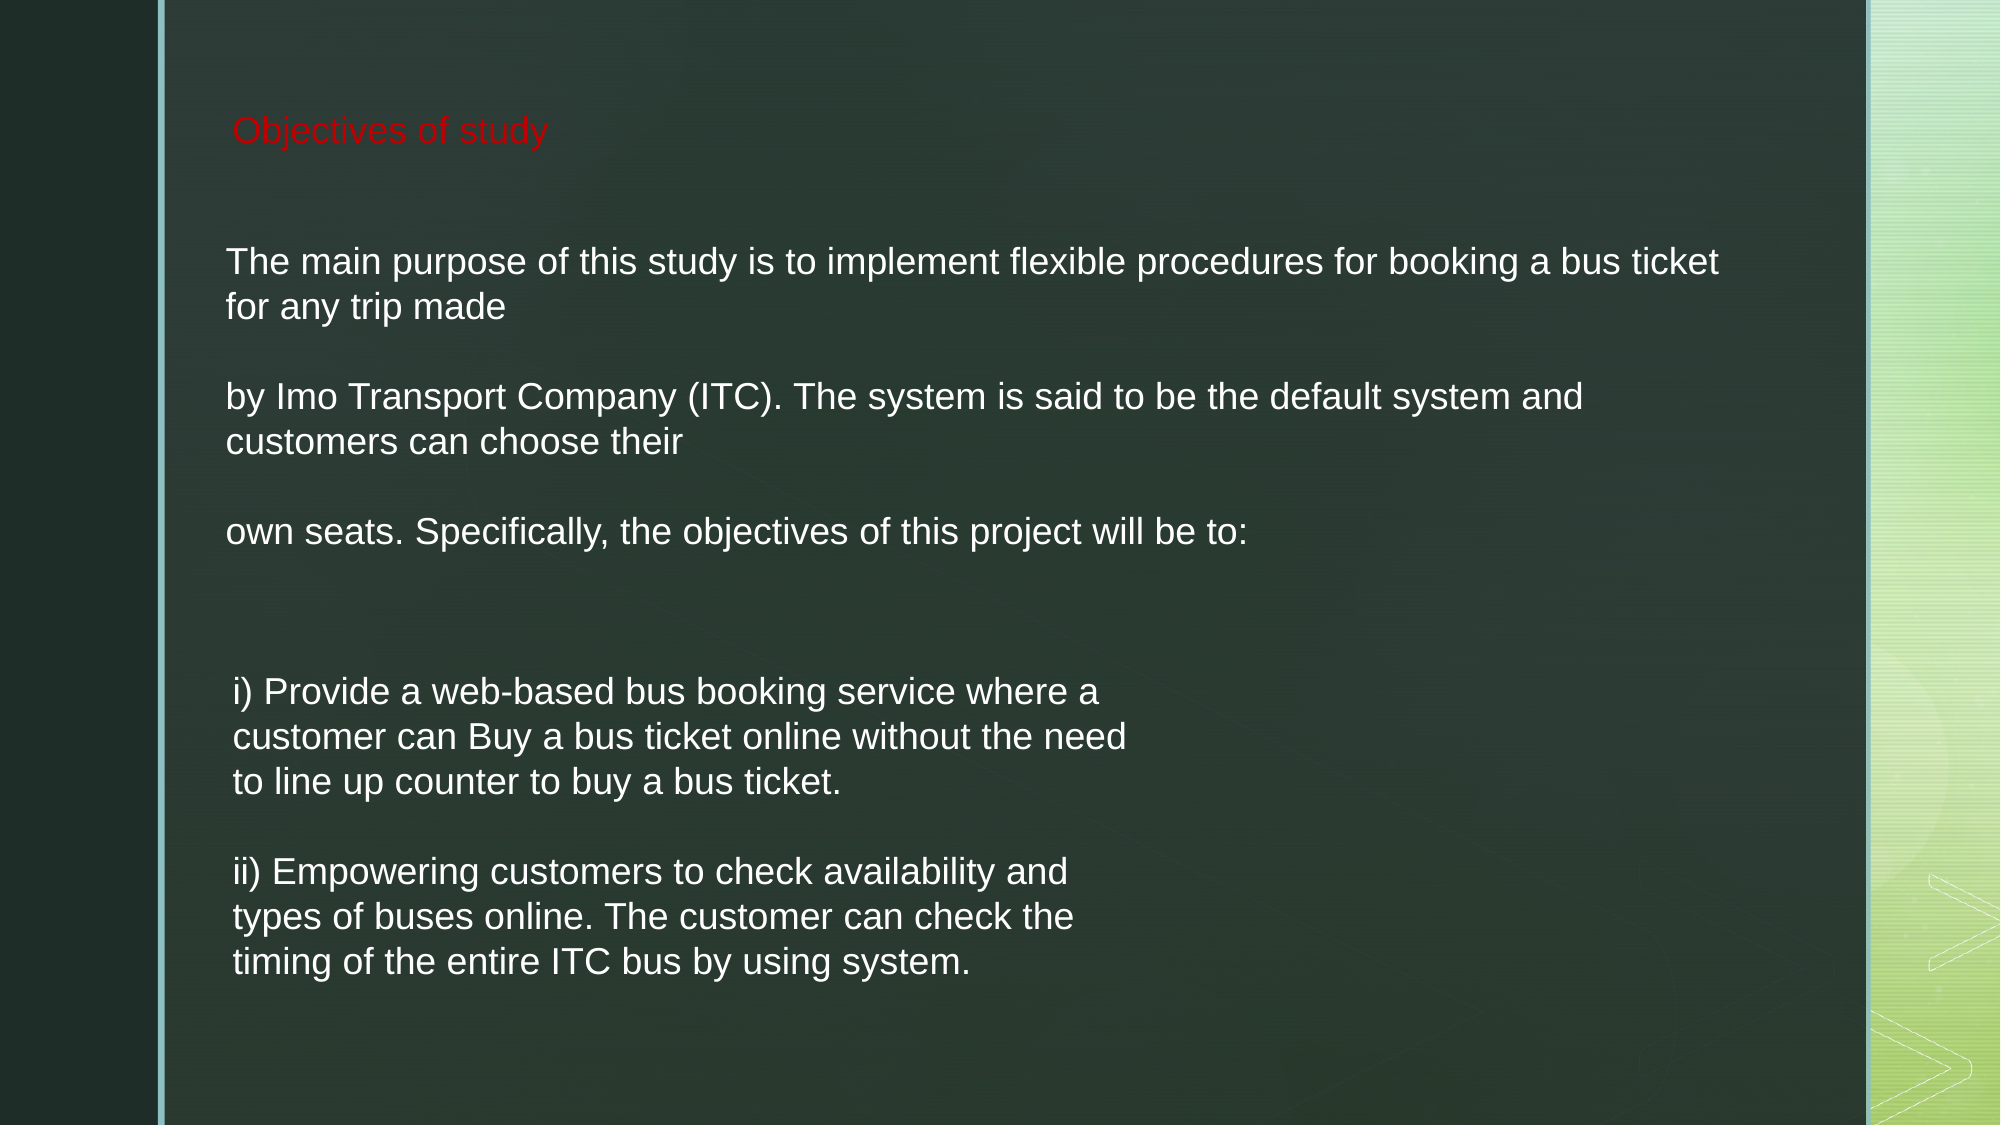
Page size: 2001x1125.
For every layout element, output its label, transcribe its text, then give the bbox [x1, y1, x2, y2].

text_box [210, 632, 1639, 1027]
text_box [251, 310, 552, 611]
text_box [849, 413, 1150, 714]
picture [1871, 0, 2001, 1125]
text_box i) Provide a web-based bus booking service where a customer can Buy a bus ticket online without the need to line up counter to buy a bus ticket. ii) Empowering customers to check availability and types of buses online. The customer can check the timing of the entire ITC bus by using system. [217, 659, 1177, 989]
text_box Objectives of study [217, 98, 721, 159]
text_box The main purpose of this study is to implement flexible procedures for booking a bus ticket for any trip made by Imo Transport Company (ITC). The system is said to be the default system and customers can choose their own seats. Specifically, the objectives of this project will be to: [210, 229, 1749, 559]
